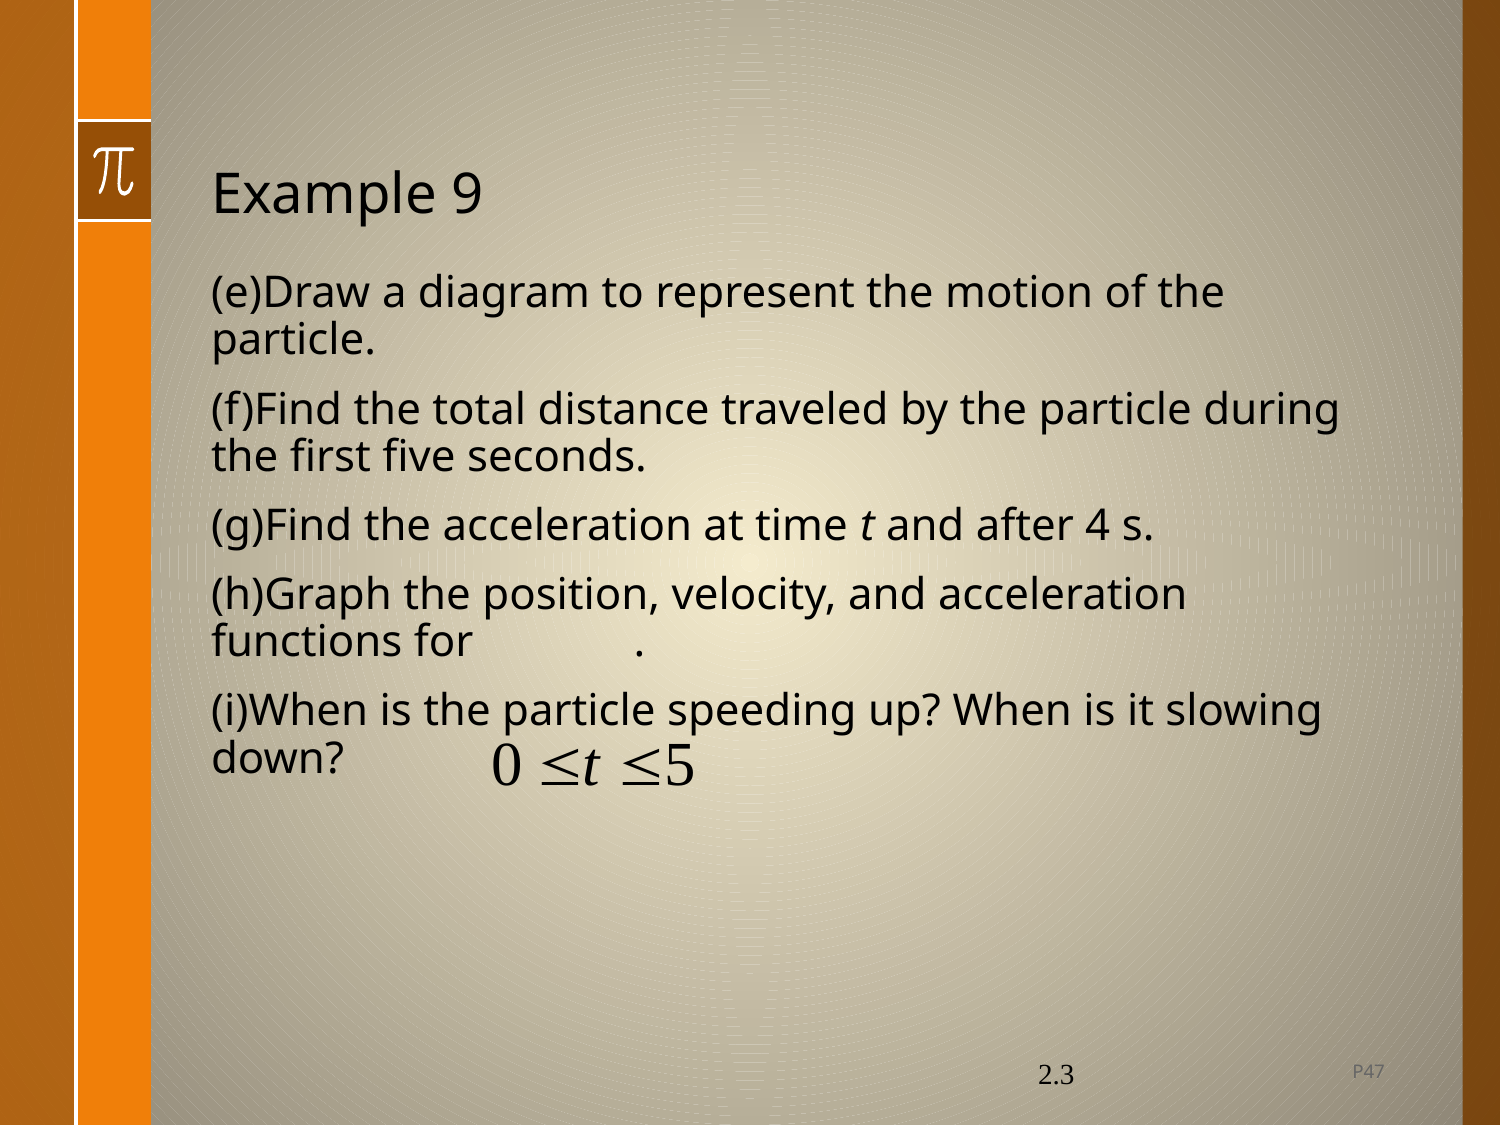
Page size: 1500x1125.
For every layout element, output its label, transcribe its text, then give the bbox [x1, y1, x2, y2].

list (e)Draw a diagram to represent the motion of the particle. (f)Find the total distance traveled by the particle during the first five seconds. (g)Find the acceleration at time t and after 4 s. (h)Graph the position, velocity, and acceleration functions for . (i)When is the particle speeding up? When is it slowing down? [196, 262, 1400, 1013]
title Example 9 [196, 29, 1400, 233]
footer 2.3 [811, 1042, 1301, 1103]
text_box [483, 727, 703, 801]
slide_number P47 [1325, 1042, 1400, 1103]
